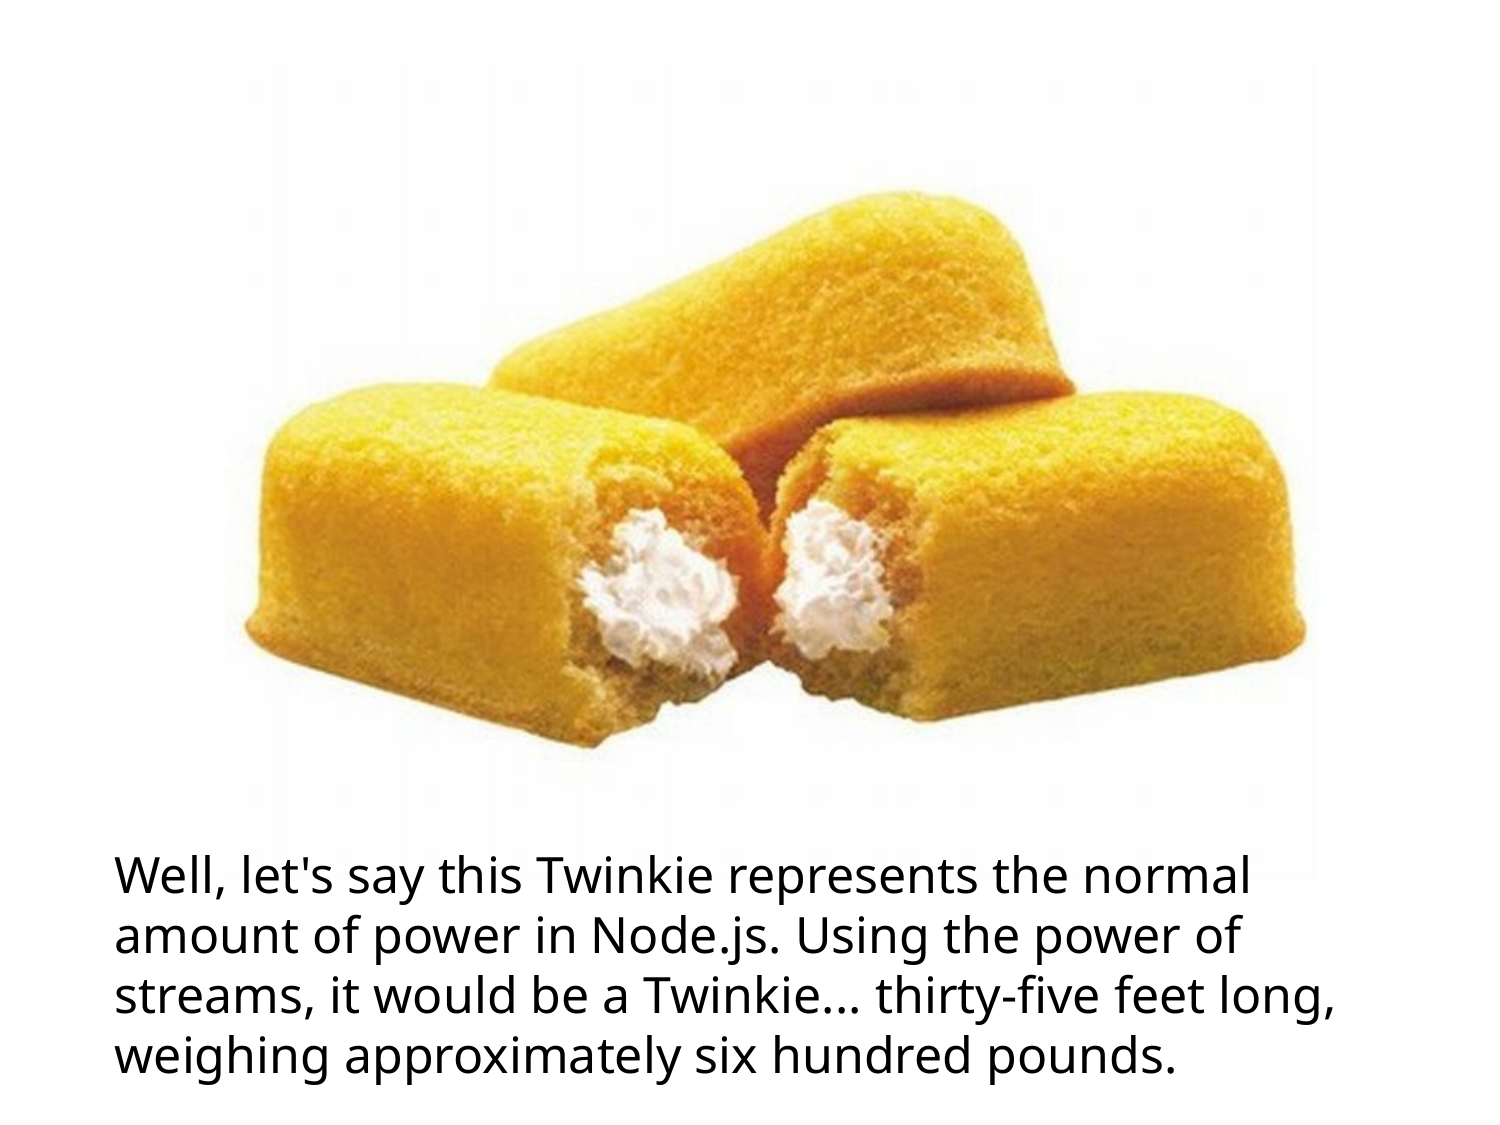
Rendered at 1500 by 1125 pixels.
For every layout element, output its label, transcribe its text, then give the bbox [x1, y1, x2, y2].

text_box Well, let's say this Twinkie represents the normal amount of power in Node.js. Using the power of streams, it would be a Twinkie... thirty-five feet long, weighing approximately six hundred pounds. [99, 835, 1388, 1091]
picture [224, 62, 1319, 884]
